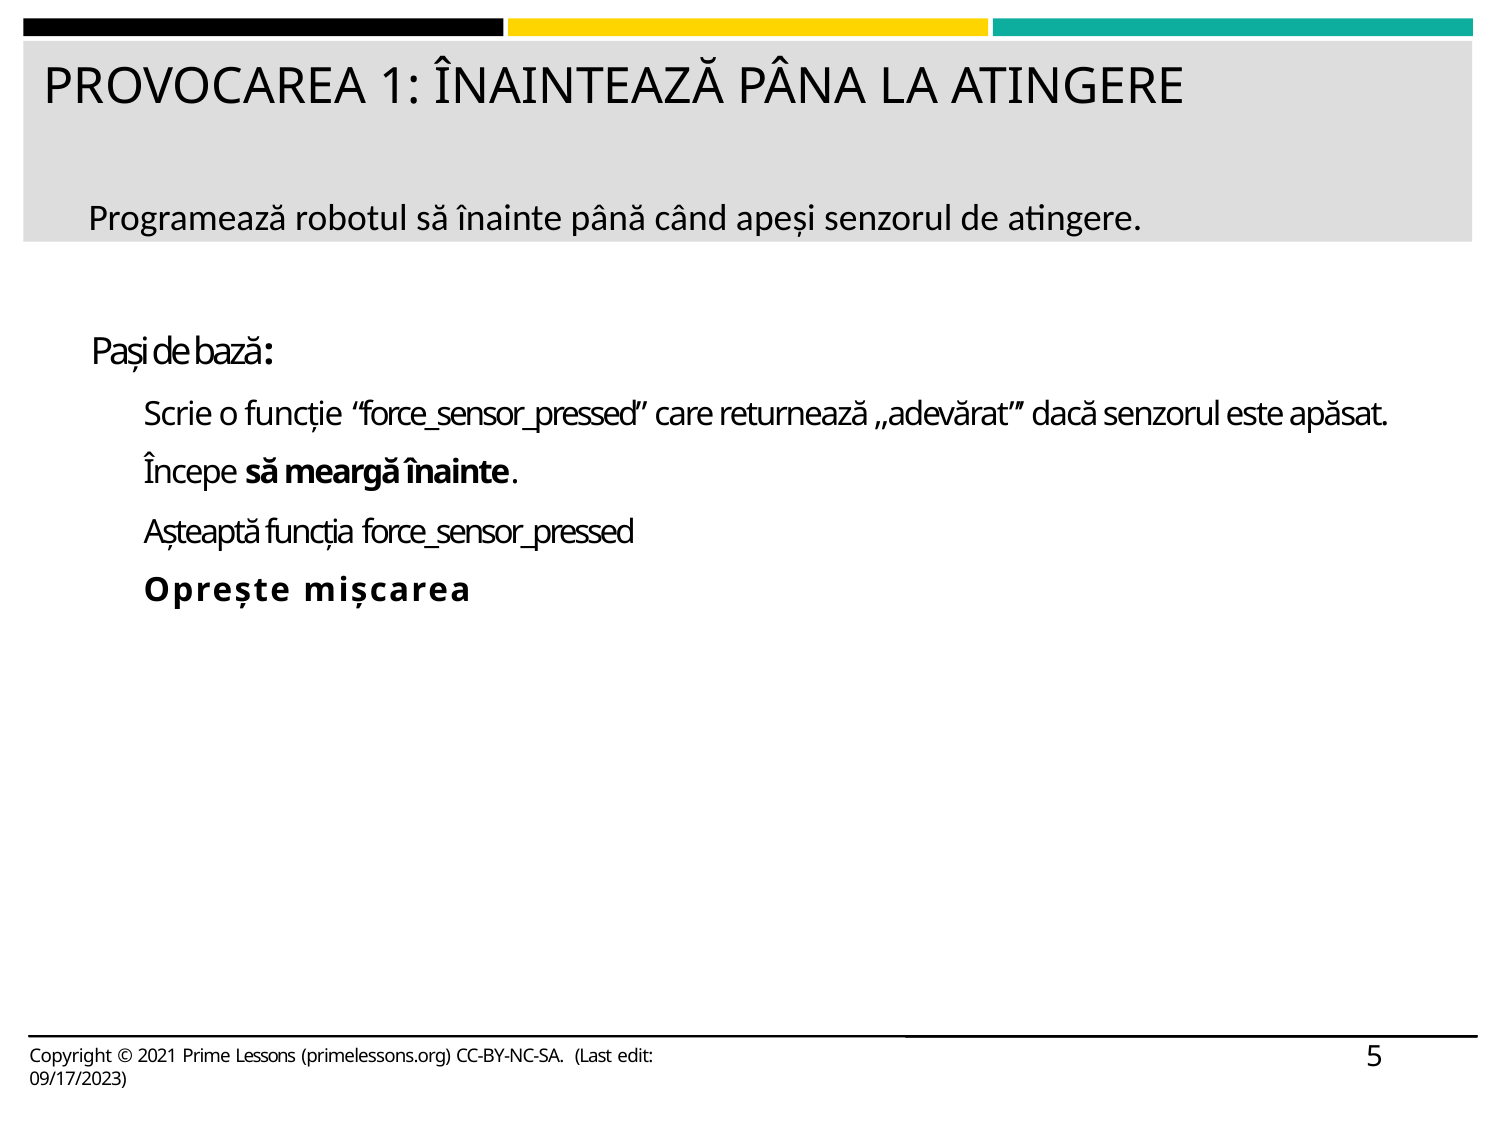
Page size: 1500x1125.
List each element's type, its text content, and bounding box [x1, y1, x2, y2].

slide_number 5 [1359, 1042, 1387, 1125]
title PROVOCAREA 1: ÎNAINTEAZĂ PÂNA LA ATINGERE [23, 40, 1473, 242]
text_box Programează robotul să înainte până când apeși senzorul de atingere. Pași de bază: Scrie o funcție “force_sensor_pressed” care returnează ,,adevărat”’ dacă senzorul este apăsat. Începe să meargă înainte. Așteaptă funcția force_sensor_pressed Oprește mișcarea [88, 190, 1450, 609]
footer Copyright © 2021 Prime Lessons (primelessons.org) CC-BY-NC-SA. (Last edit: 09/17/2023) [27, 1043, 739, 1125]
